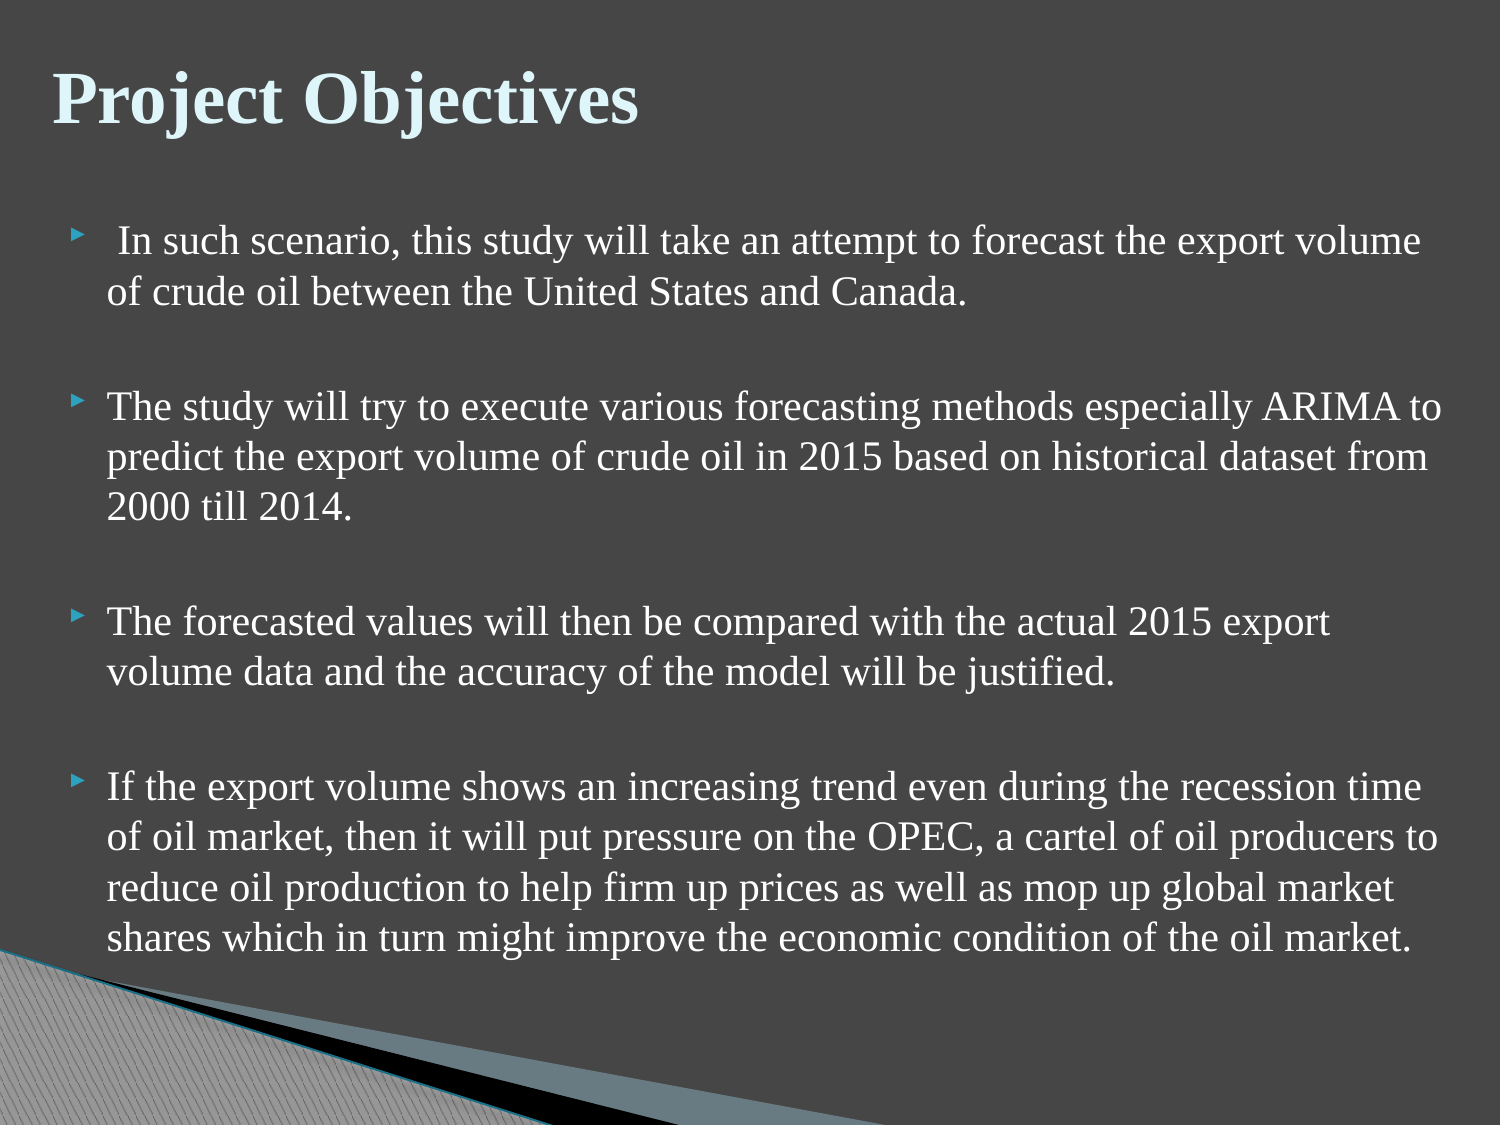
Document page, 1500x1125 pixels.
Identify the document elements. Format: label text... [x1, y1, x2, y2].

list In such scenario, this study will take an attempt to forecast the export volume of crude oil between the United States and Canada. The study will try to execute various forecasting methods especially ARIMA to predict the export volume of crude oil in 2015 based on historical dataset from 2000 till 2014. The forecasted values will then be compared with the actual 2015 export volume data and the accuracy of the model will be justified. If the export volume shows an increasing trend even during the recession time of oil market, then it will put pressure on the OPEC, a cartel of oil producers to reduce oil production to help firm up prices as well as mop up global market shares which in turn might improve the economic condition of the oil market. [37, 205, 1463, 1000]
title Project Objectives [0, 0, 1350, 188]
